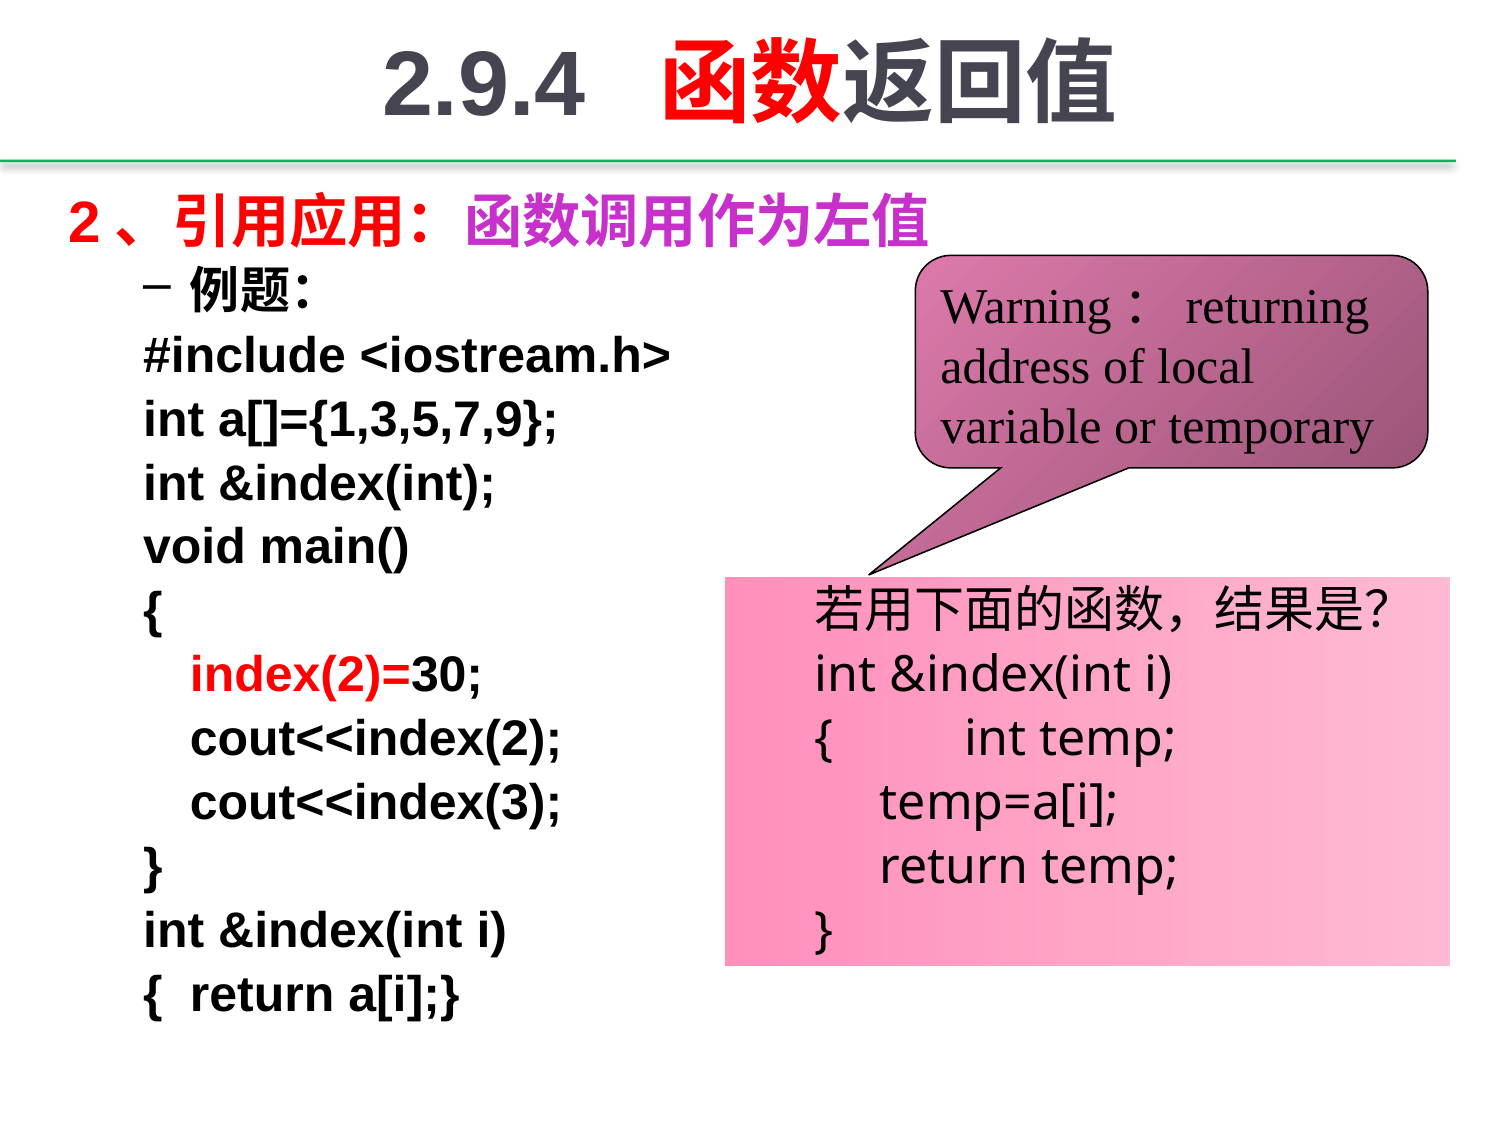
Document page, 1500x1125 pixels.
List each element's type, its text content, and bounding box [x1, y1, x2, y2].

text_box Warning：returning address of local variable or temporary [868, 255, 1428, 575]
list 2、引用应用：函数调用作为左值 例题： #include <iostream.h> int a[]={1,3,5,7,9}; int &index(int); void main() { index(2)=30; cout<<index(2); cout<<index(3); } int &index(int i) { return a[i];} [53, 184, 1329, 1000]
title 2.9.4 函数返回值 [75, 12, 1425, 146]
text_box 若用下面的函数，结果是？ int &index(int i) { int temp; temp=a[i]; return temp; } [725, 577, 1450, 966]
